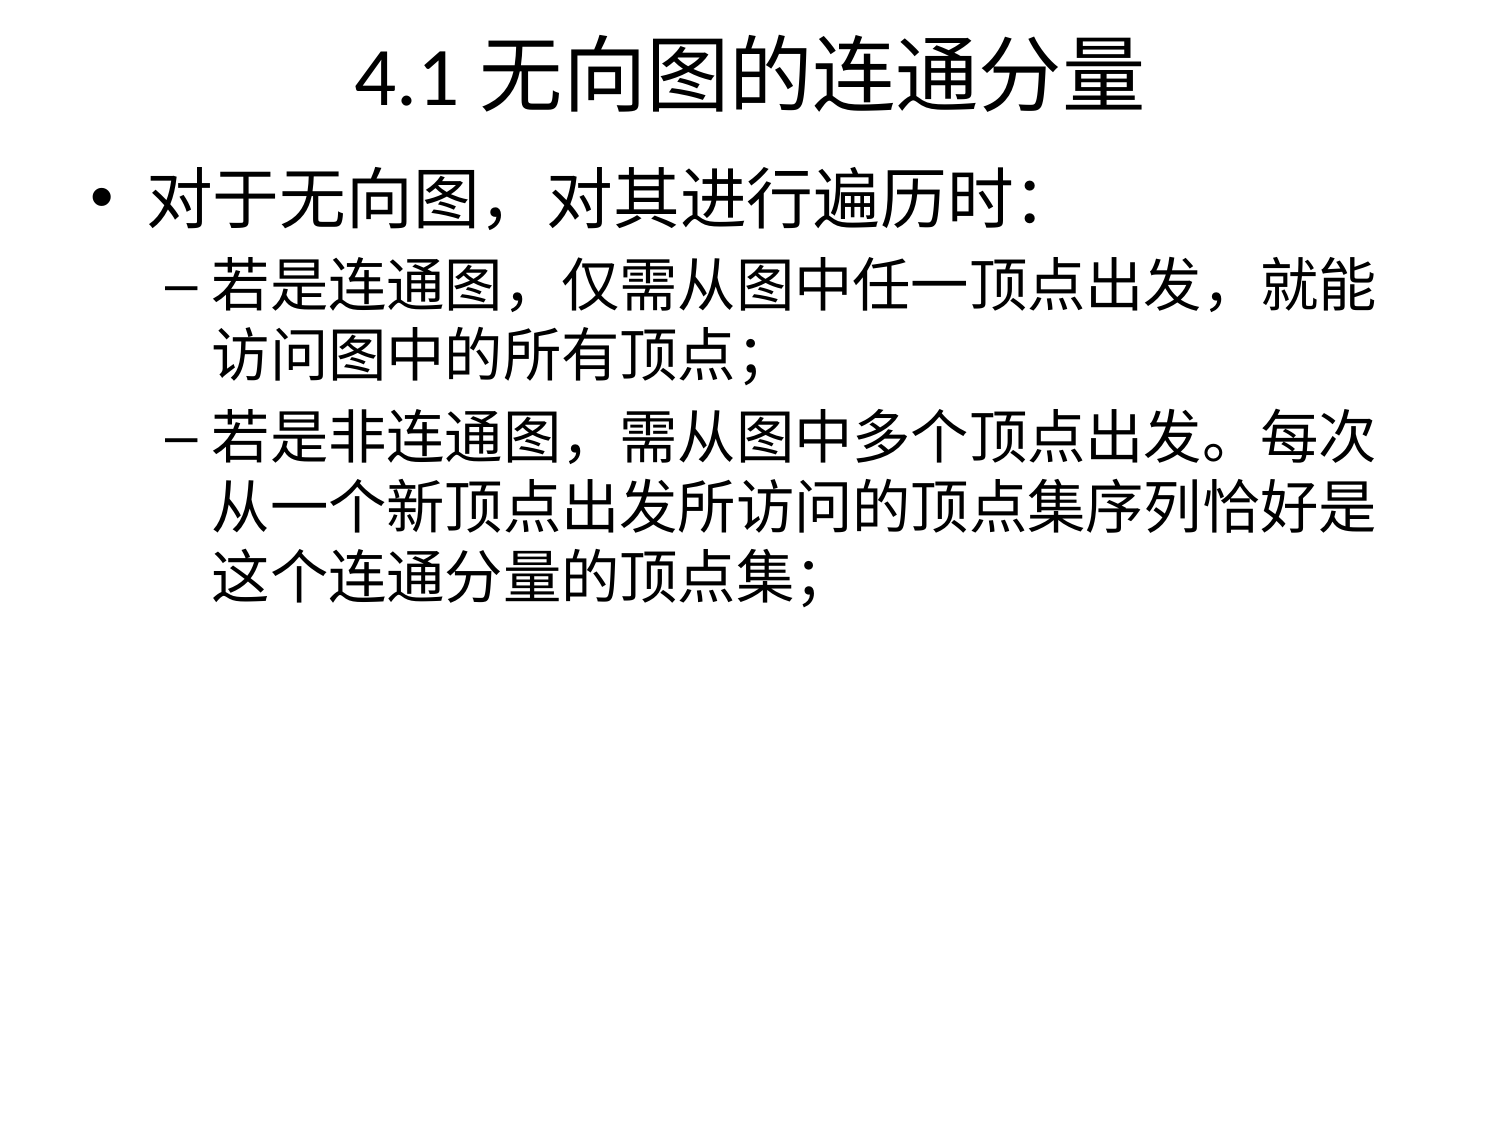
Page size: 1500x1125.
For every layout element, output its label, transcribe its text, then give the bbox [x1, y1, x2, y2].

list 对于无向图，对其进行遍历时： 若是连通图，仅需从图中任一顶点出发，就能访问图中的所有顶点； 若是非连通图，需从图中多个顶点出发。每次从一个新顶点出发所访问的顶点集序列恰好是这个连通分量的顶点集； [75, 149, 1425, 1106]
title 4.1无向图的连通分量 [75, 0, 1425, 149]
